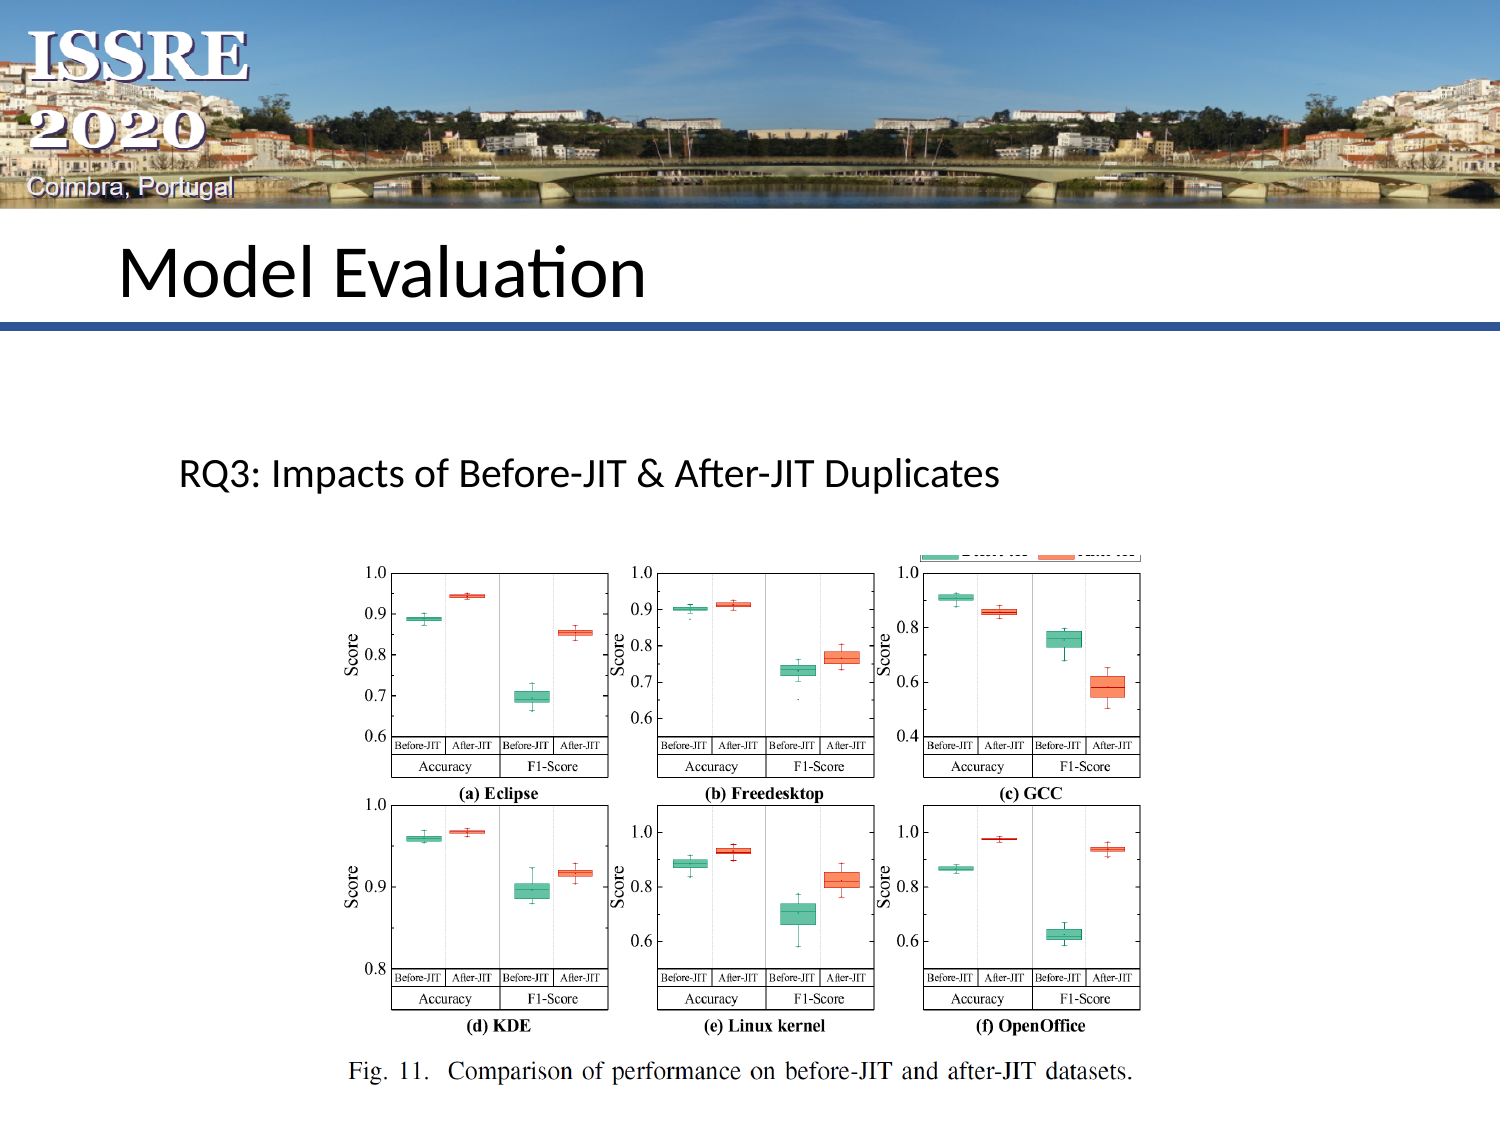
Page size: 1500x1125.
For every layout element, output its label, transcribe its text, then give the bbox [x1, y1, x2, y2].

text_box Model Evaluation [103, 214, 872, 320]
text_box RQ3: Impacts of Before-JIT & After-JIT Duplicates [164, 437, 1336, 503]
picture [340, 555, 1147, 1092]
picture [0, 0, 1500, 209]
